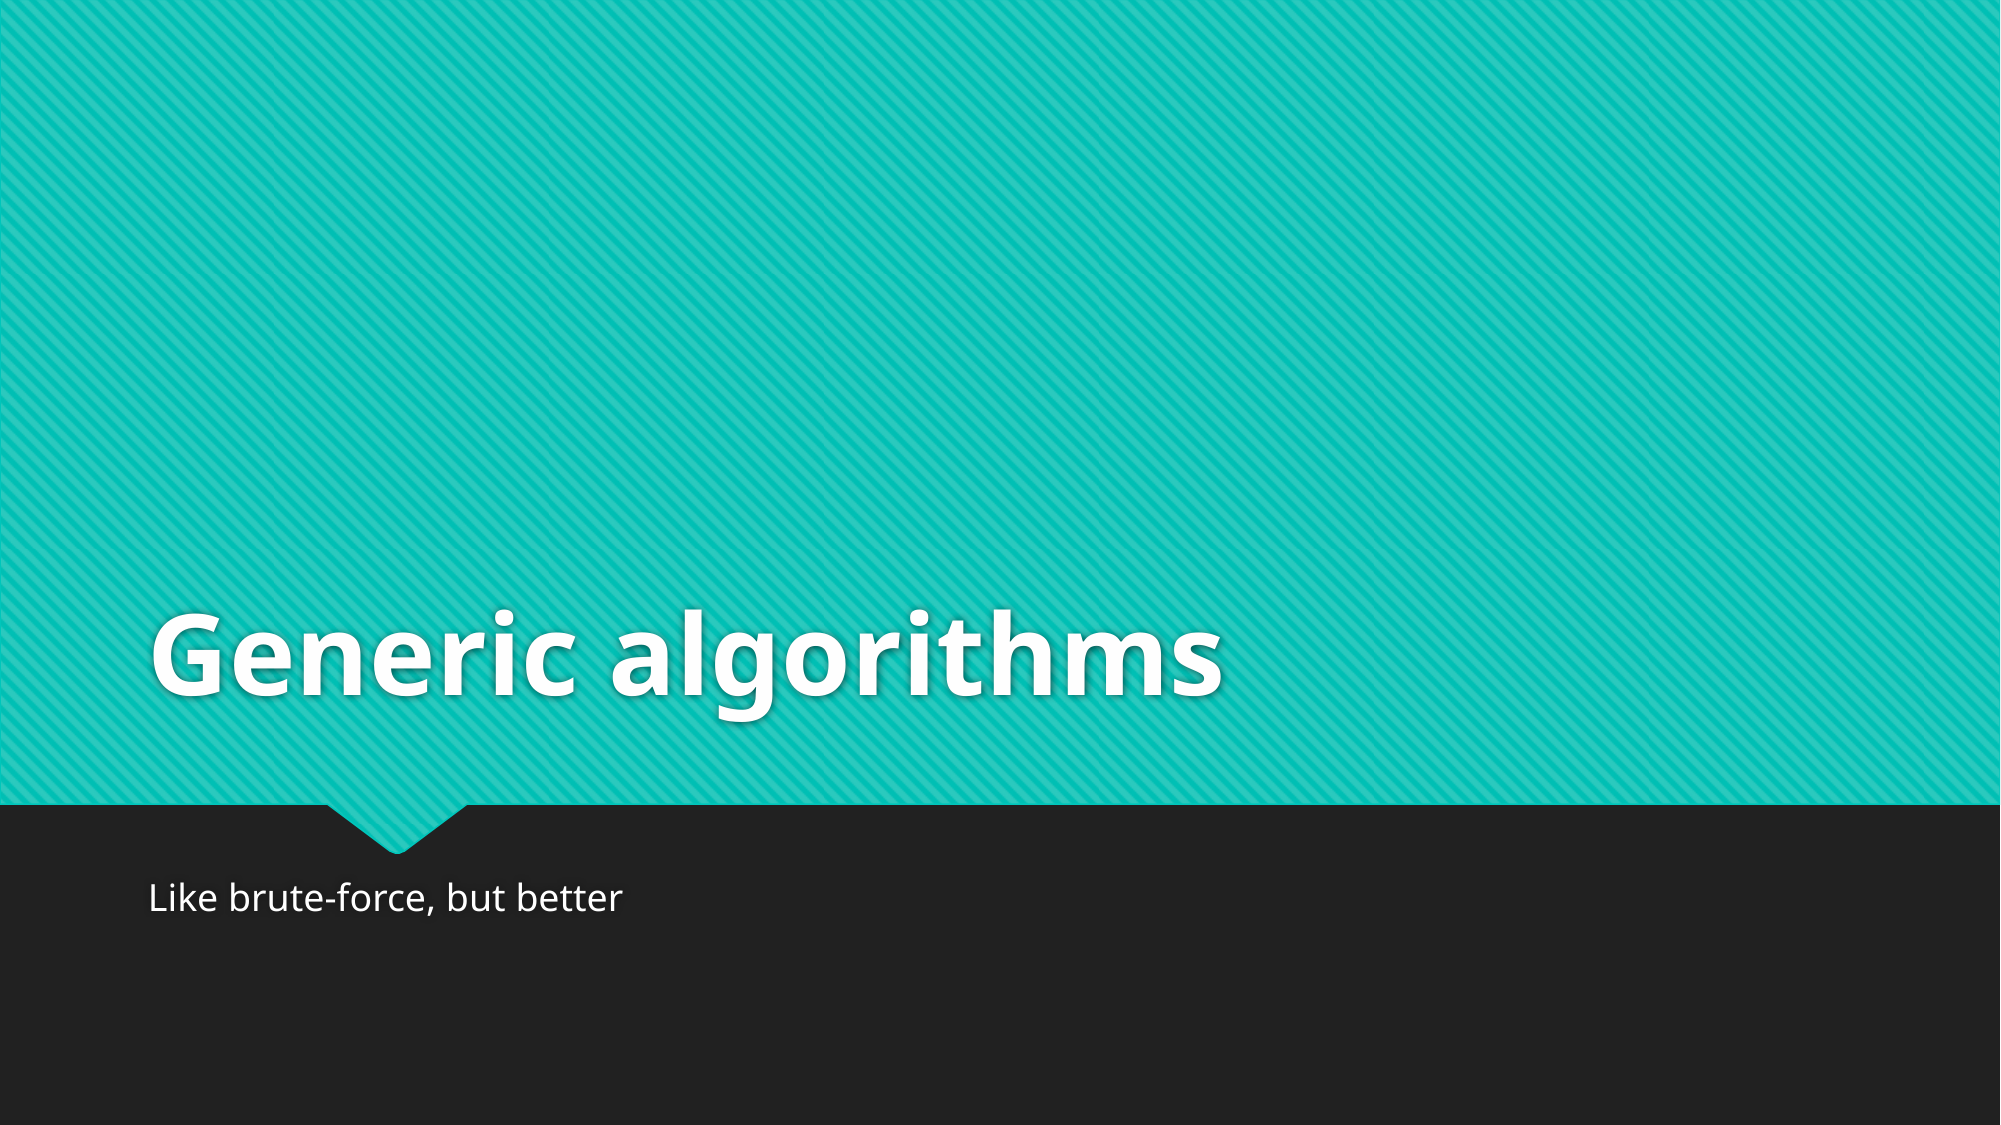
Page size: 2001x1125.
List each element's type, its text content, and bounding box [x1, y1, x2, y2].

title Generic algorithms [132, 237, 1868, 726]
subtitle Like brute-force, but better [132, 866, 1868, 938]
